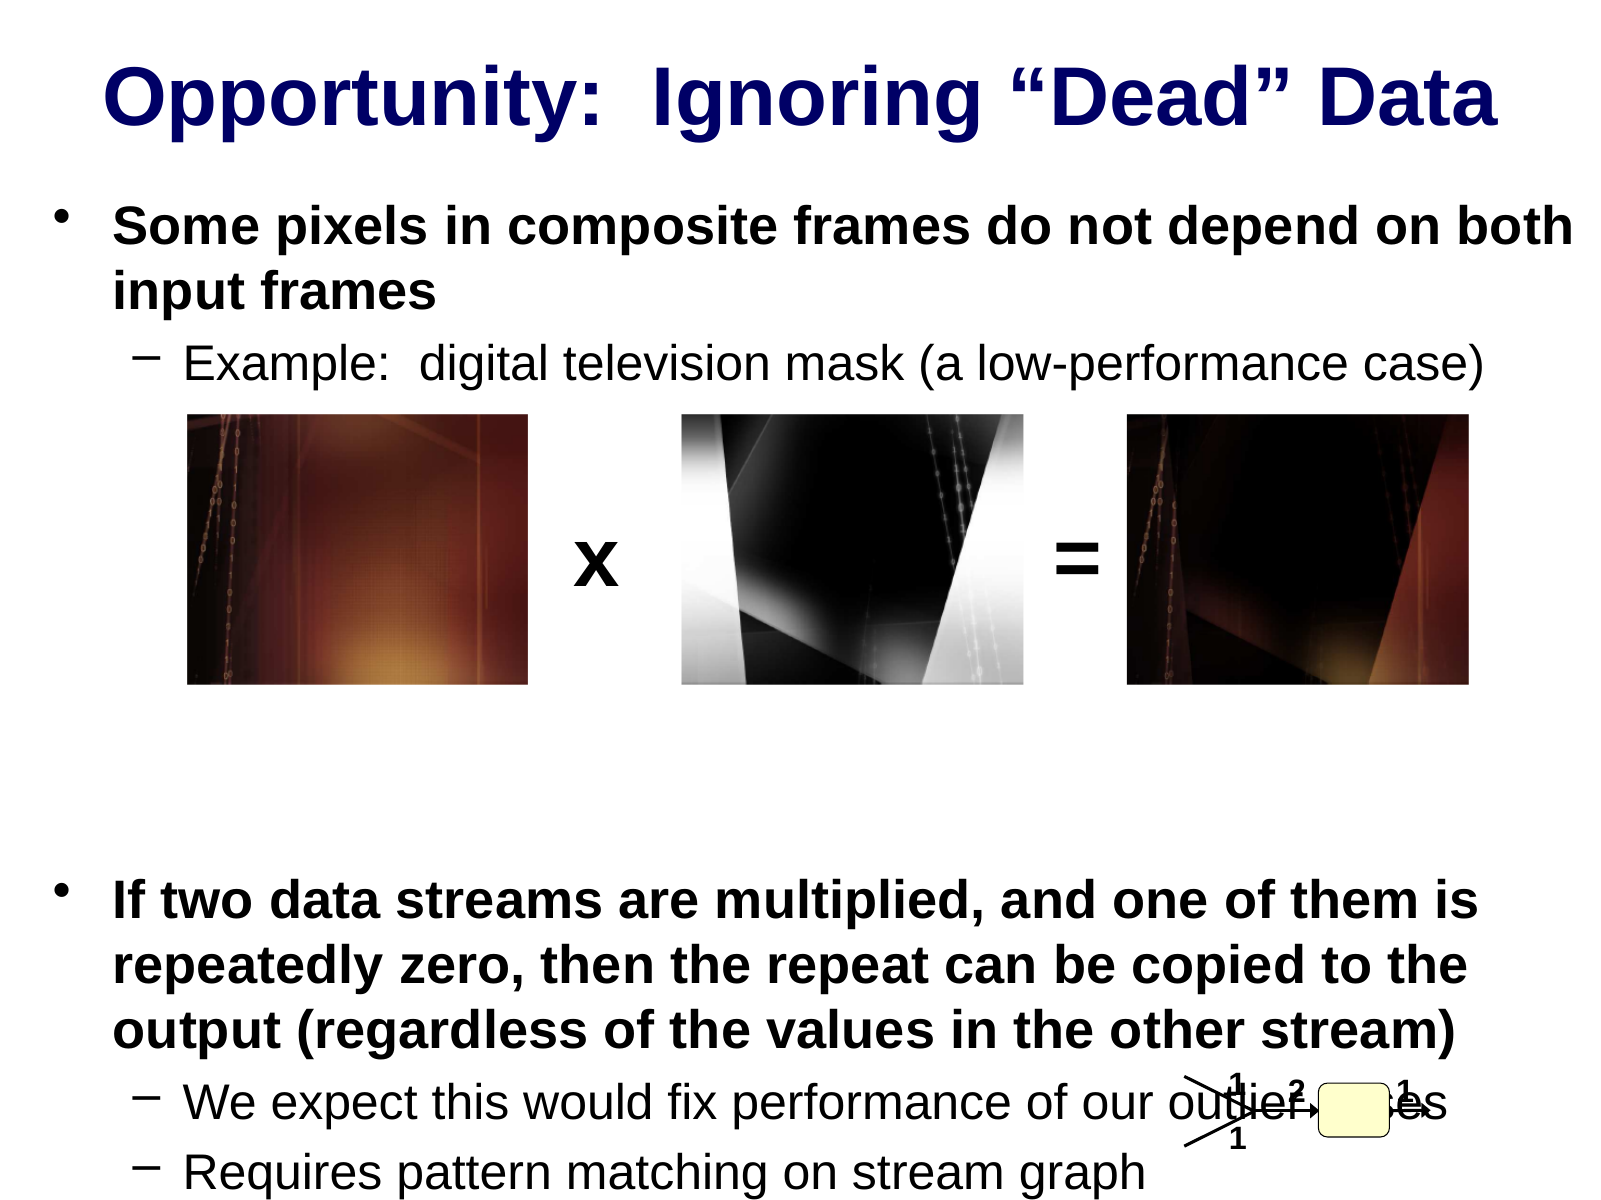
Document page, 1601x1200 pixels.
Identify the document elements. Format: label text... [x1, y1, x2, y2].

picture [1182, 1053, 1445, 1165]
picture [1123, 410, 1472, 689]
picture [676, 410, 1026, 689]
text_box x [558, 495, 635, 611]
list Some pixels in composite frames do not depend on both input frames Example: digital television mask (a low-performance case) If two data streams are multiplied, and one of them is repeatedly zero, then the repeat can be copied to the output (regardless of the values in the other stream) We expect this would fix performance of our outlier cases Requires pattern matching on stream graph [36, 181, 1601, 1169]
text_box = [1038, 495, 1118, 611]
title Opportunity: Ignoring “Dead” Data [0, 0, 1601, 193]
picture [185, 410, 534, 689]
